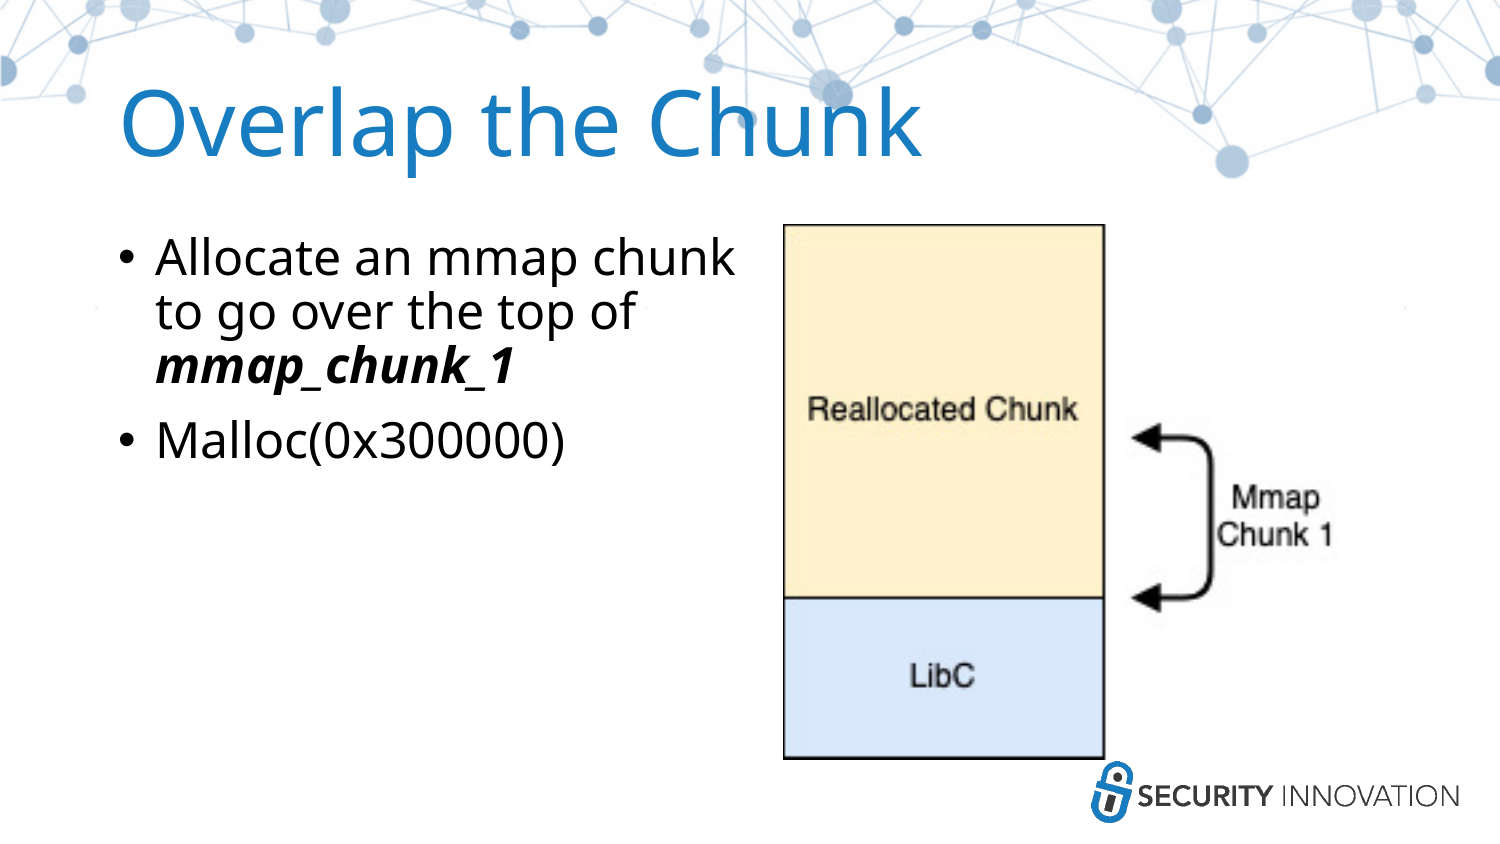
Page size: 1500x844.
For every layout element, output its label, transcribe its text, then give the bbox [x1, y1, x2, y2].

title Overlap the Chunk [103, 44, 1397, 208]
picture [0, 0, 1500, 344]
picture [1091, 761, 1461, 823]
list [783, 224, 1373, 760]
list Allocate an mmap chunk to go over the top of mmap_chunk_1 Malloc(0x300000) [103, 224, 766, 760]
